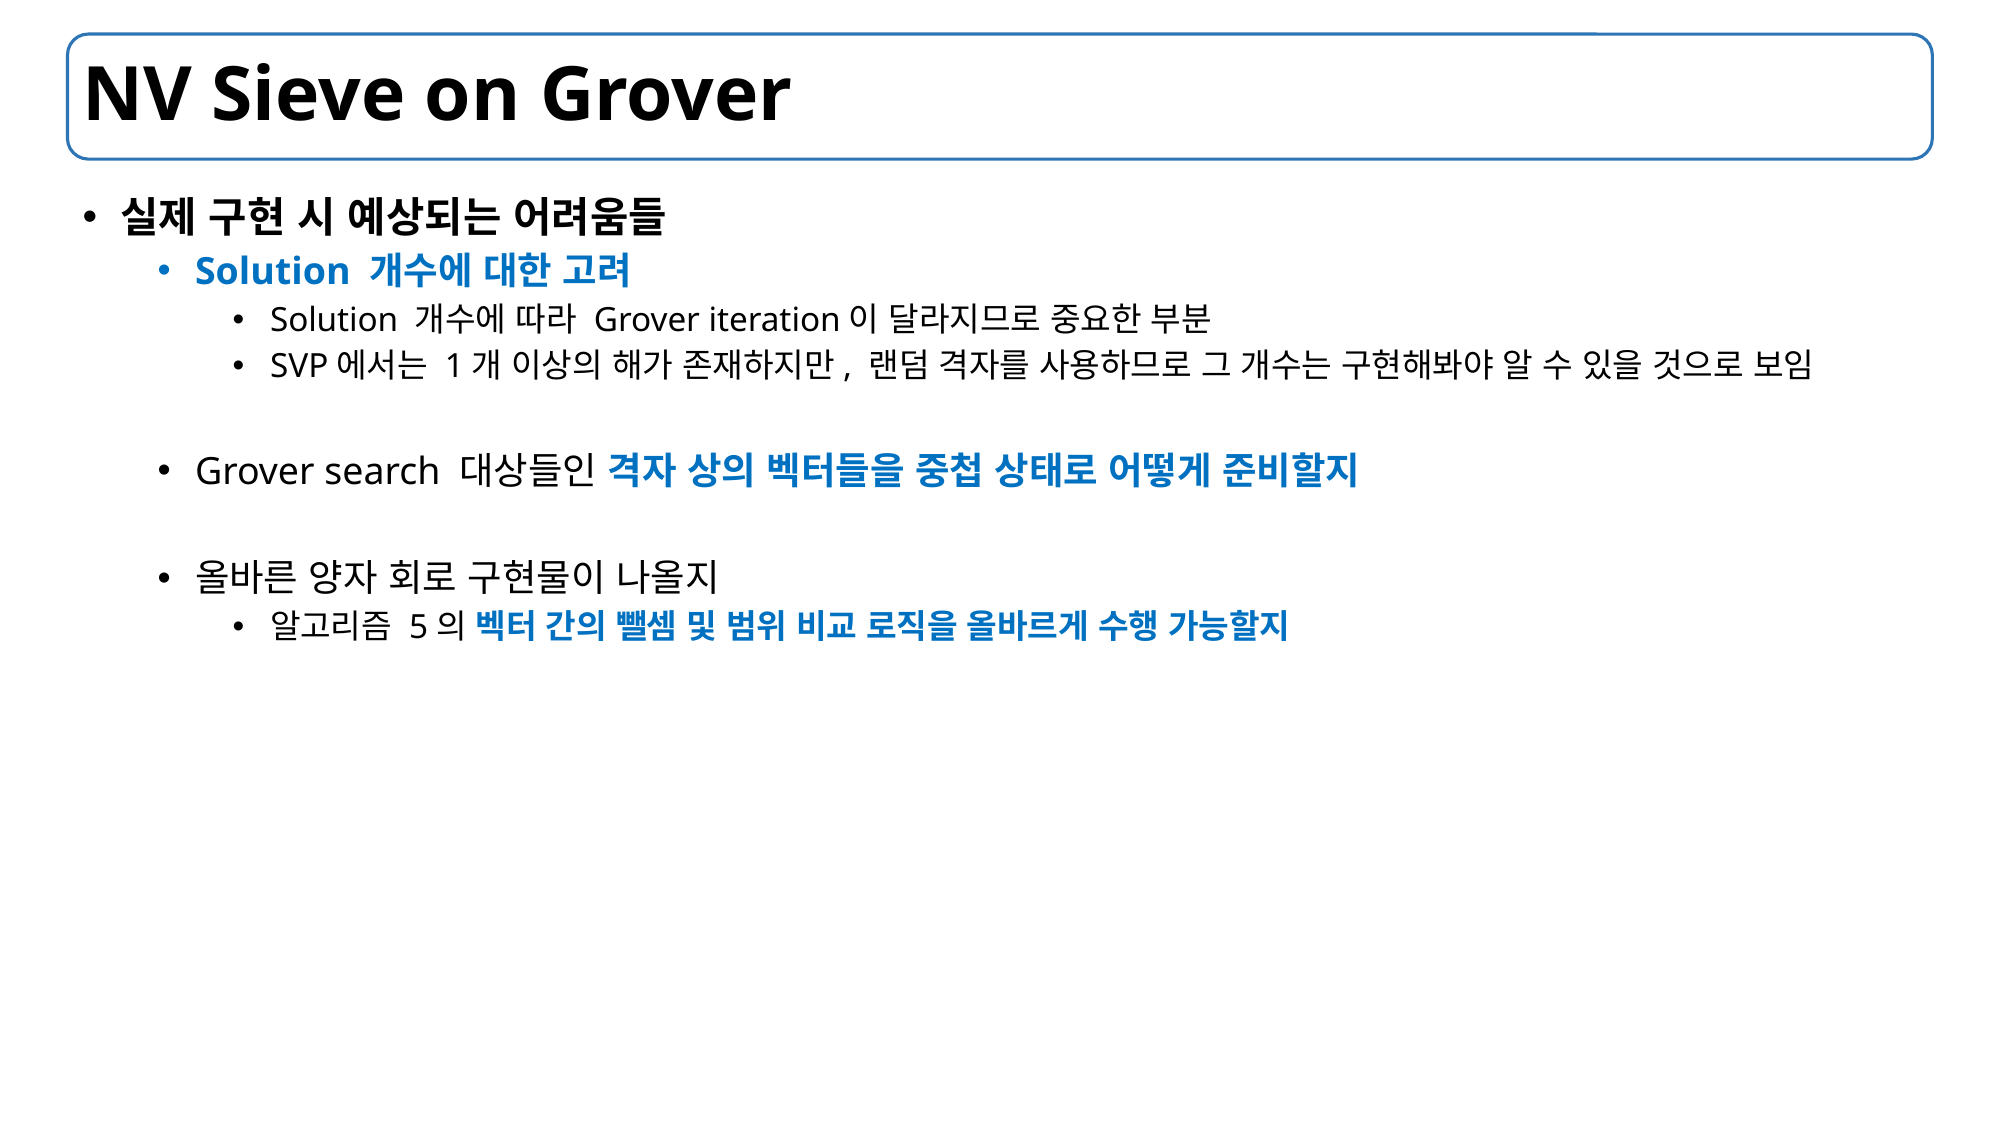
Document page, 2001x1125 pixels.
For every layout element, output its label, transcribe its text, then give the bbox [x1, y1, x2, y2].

list 실제 구현 시 예상되는 어려움들 Solution 개수에 대한 고려 Solution 개수에 따라 Grover iteration이 달라지므로 중요한 부분 SVP에서는 1개 이상의 해가 존재하지만, 랜덤 격자를 사용하므로 그 개수는 구현해봐야 알 수 있을 것으로 보임 Grover search 대상들인 격자 상의 벡터들을 중첩 상태로 어떻게 준비할지 올바른 양자 회로 구현물이 나올지 알고리즘 5의 벡터 간의 뺄셈 및 범위 비교 로직을 올바르게 수행 가능할지 [67, 189, 1933, 1019]
title NV Sieve on Grover [67, 34, 1933, 160]
